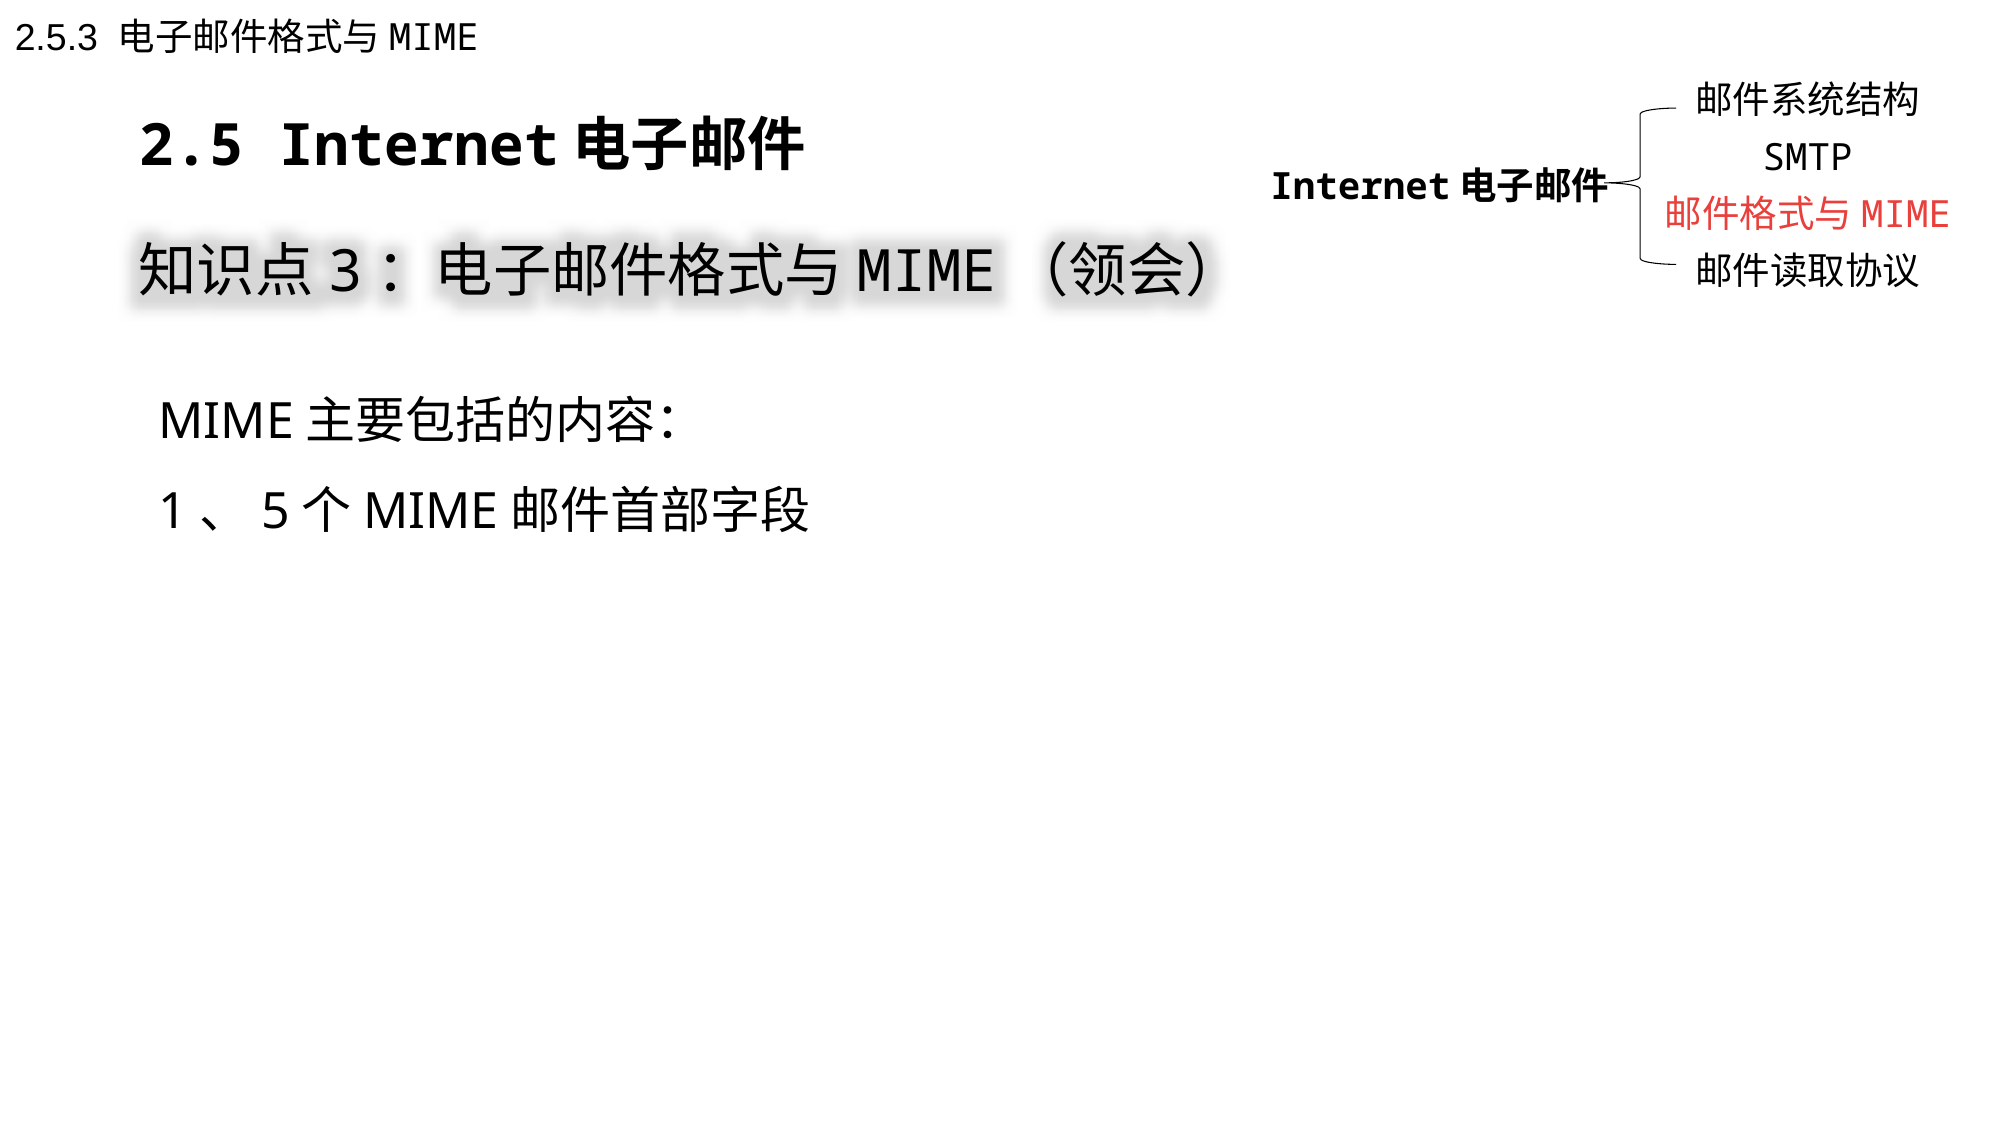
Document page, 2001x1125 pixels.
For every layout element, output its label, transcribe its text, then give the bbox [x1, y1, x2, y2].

text_box 知识点3：电子邮件格式与MIME（领会） [120, 172, 1945, 329]
text_box 2.5 Internet电子邮件 [120, 97, 1271, 154]
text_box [1271, 80, 1968, 301]
text_box 2.5.3 电子邮件格式与MIME [0, 5, 615, 65]
text_box MIME主要包括的内容： 1、5个MIME邮件首部字段 [143, 350, 1905, 546]
